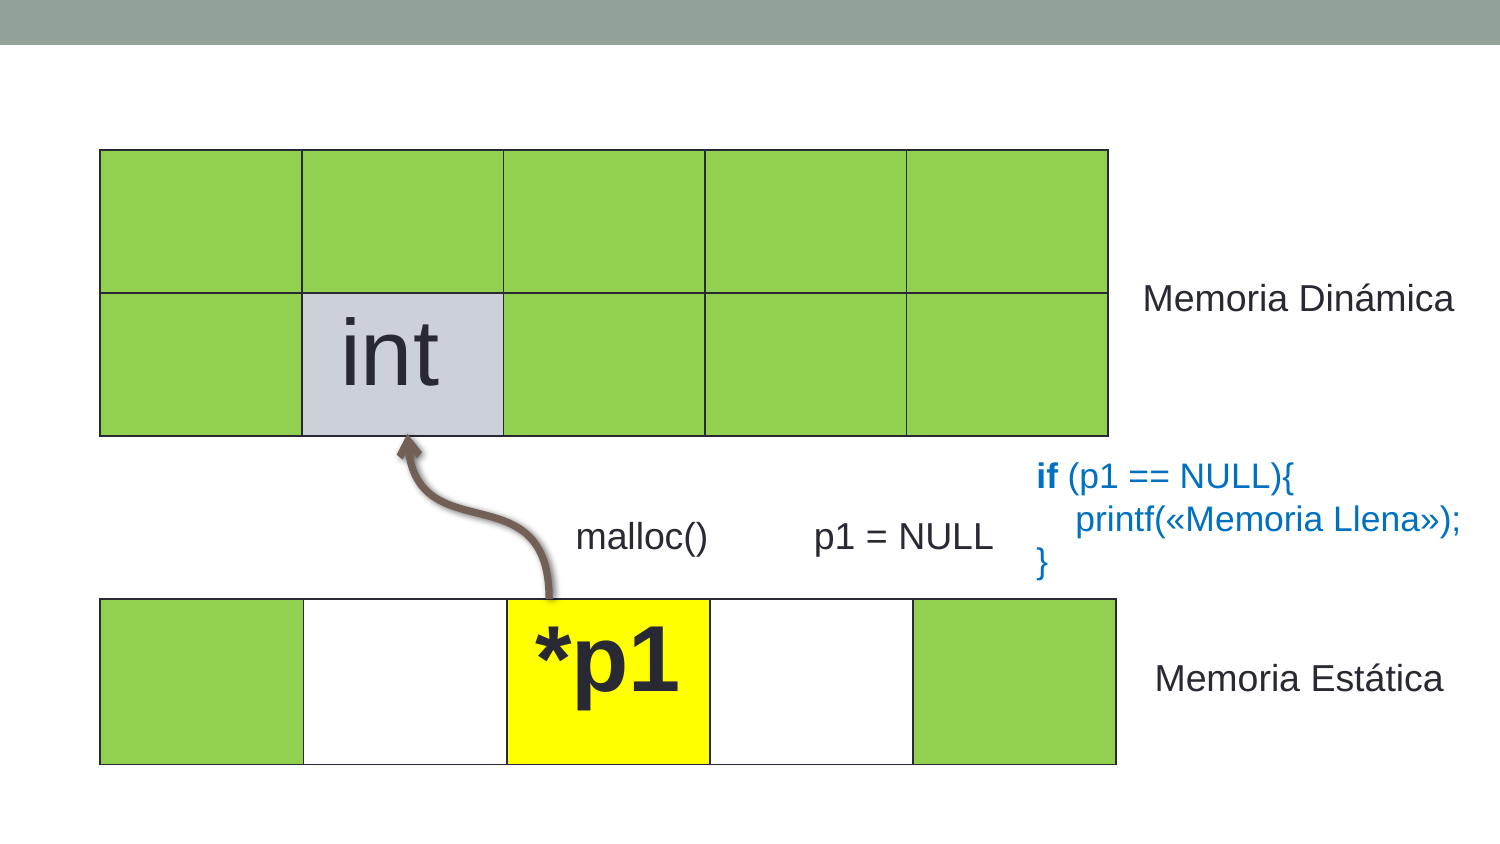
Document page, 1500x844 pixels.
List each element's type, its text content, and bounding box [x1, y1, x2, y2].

table_cell [706, 294, 906, 435]
table_cell [907, 294, 1107, 435]
table_header [101, 151, 301, 292]
text_box if (p1 == NULL){ printf(«Memoria Llena»); } [1021, 445, 1500, 589]
table_header [303, 151, 503, 292]
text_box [395, 445, 562, 588]
table_header [711, 600, 912, 764]
text_box Memoria Dinámica [1128, 266, 1500, 327]
table_cell [504, 294, 704, 435]
table_header *p1 [508, 600, 709, 764]
table_header [504, 151, 704, 292]
table_cell int [303, 294, 503, 435]
table_header [706, 151, 906, 292]
table_header [101, 600, 303, 764]
table_cell [101, 294, 301, 435]
text_box p1 = NULL [767, 504, 1021, 565]
text_box Memoria Estática [1139, 646, 1500, 706]
table_header [907, 151, 1107, 292]
table_header [914, 600, 1115, 764]
table_header [304, 600, 506, 764]
text_box malloc() [571, 504, 767, 565]
